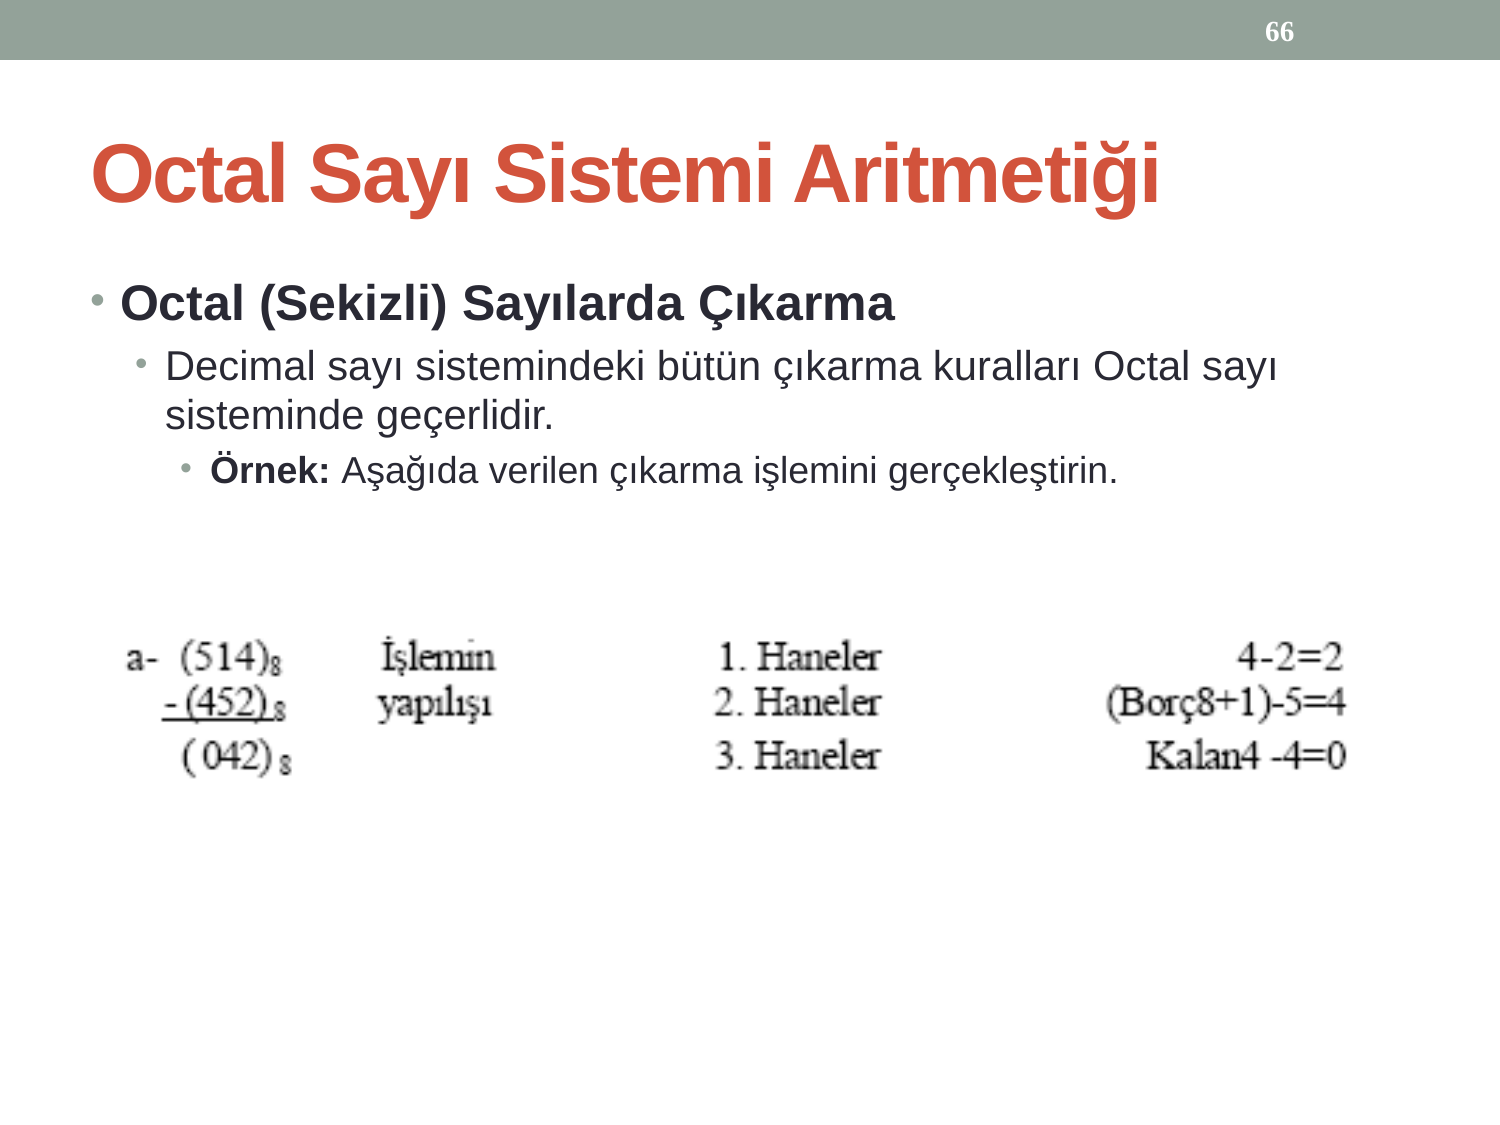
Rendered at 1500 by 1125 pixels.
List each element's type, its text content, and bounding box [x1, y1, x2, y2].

slide_number 66 [1250, 3, 1425, 57]
picture [111, 609, 1400, 804]
title Octal Sayı Sistemi Aritmetiği [75, 87, 1425, 250]
list Octal (Sekizli) Sayılarda Çıkarma Decimal sayı sistemindeki bütün çıkarma kuralları Octal sayı sisteminde geçerlidir. Örnek: Aşağıda verilen çıkarma işlemini gerçekleştirin. [75, 262, 1425, 1063]
